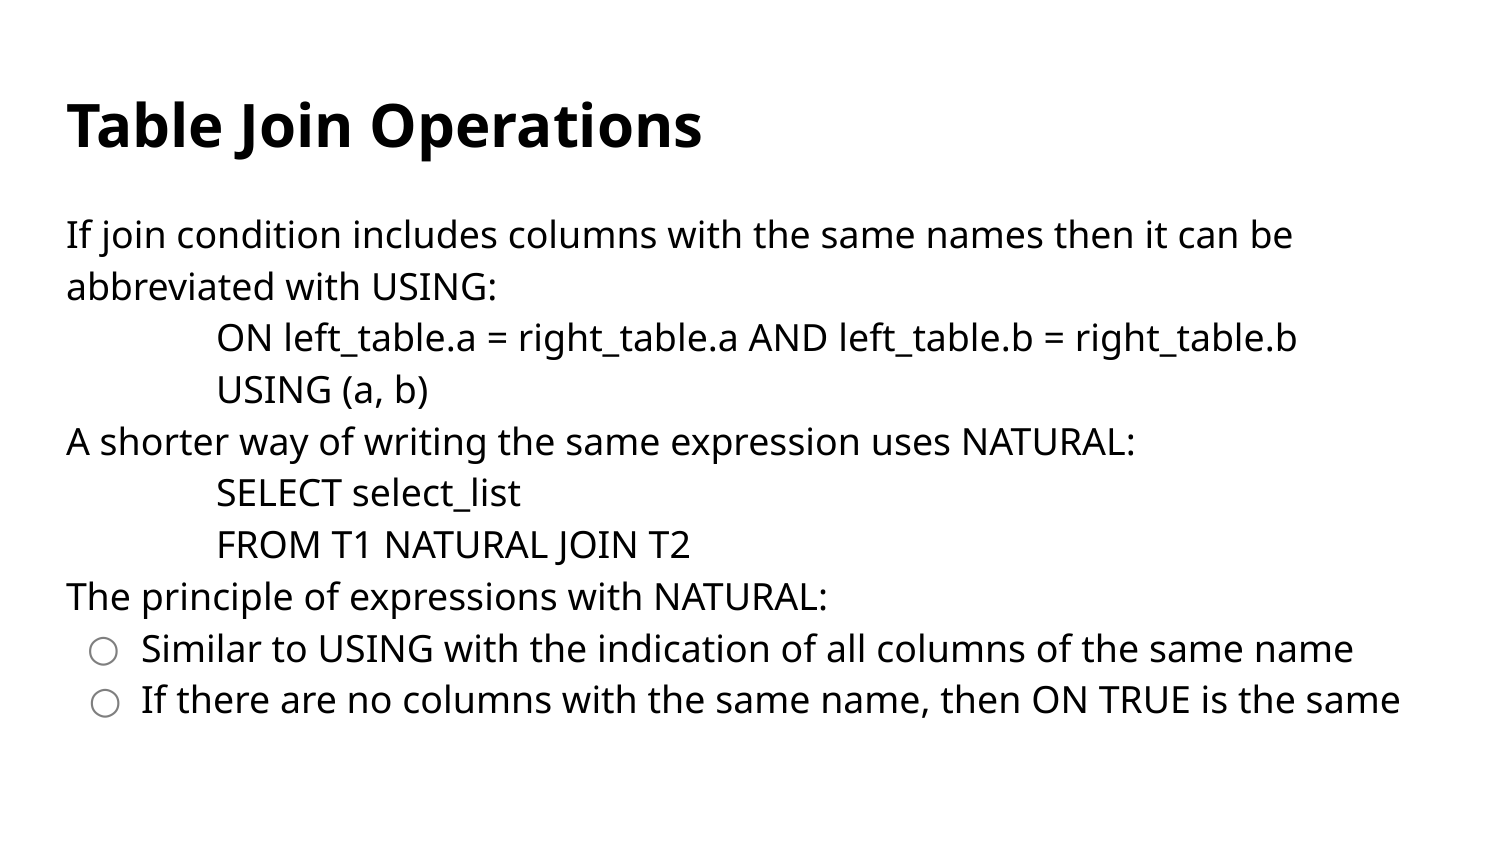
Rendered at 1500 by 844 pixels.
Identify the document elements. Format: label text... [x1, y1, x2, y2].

title Table Join Operations [51, 72, 1449, 176]
list If join condition includes columns with the same names then it can be abbreviated with USING: ON left_table.a = right_table.a AND left_table.b = right_table.b USING (a, b) A shorter way of writing the same expression uses NATURAL: SELECT select_list FROM T1 NATURAL JOIN T2 The principle of expressions with NATURAL: Similar to USING with the indication of all columns of the same name If there are no columns with the same name, then ON TRUE is the same [51, 189, 1449, 750]
